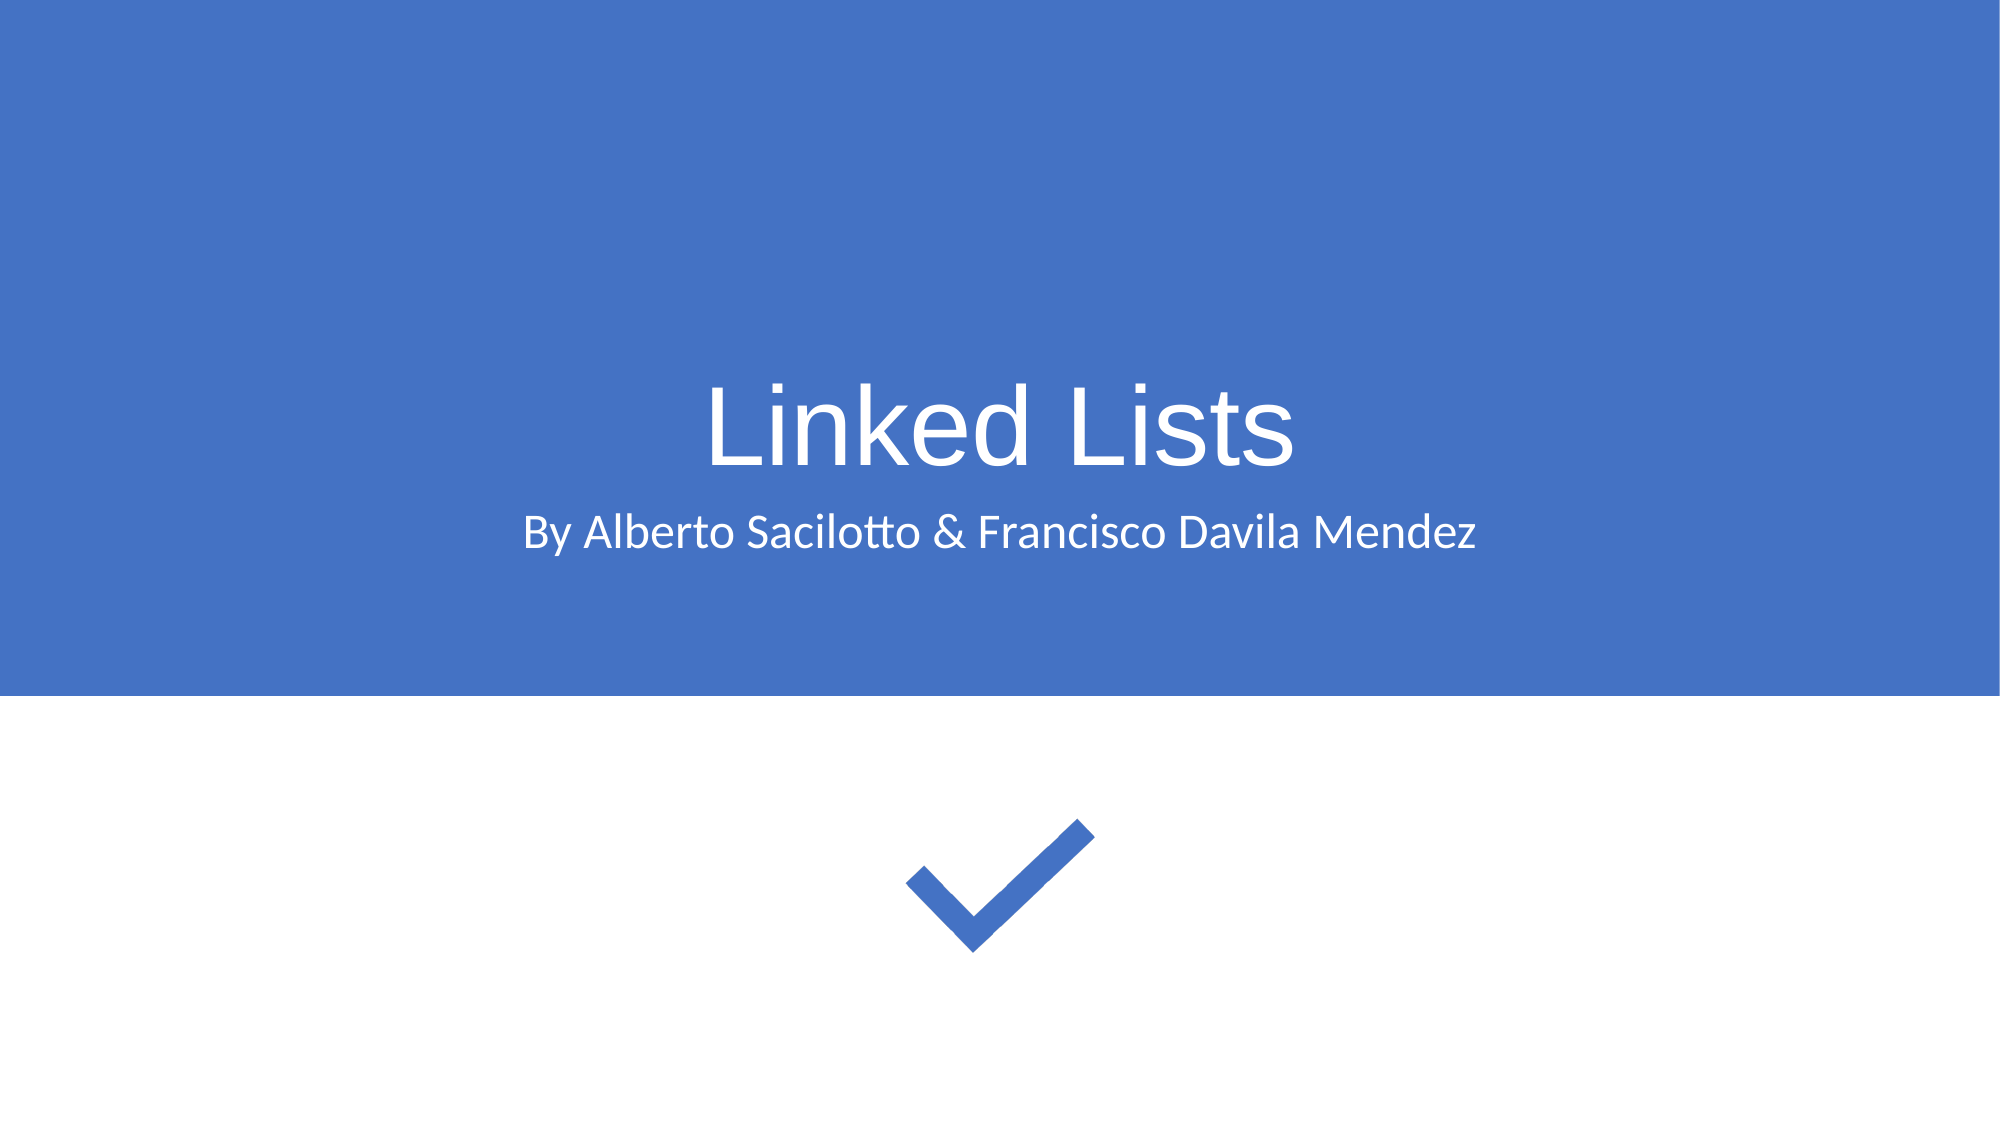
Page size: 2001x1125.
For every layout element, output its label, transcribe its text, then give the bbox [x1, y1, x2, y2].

title Linked Lists [212, 116, 1788, 498]
subtitle By Alberto Sacilotto & Francisco Davila Mendez [266, 497, 1733, 672]
text_box [0, 0, 2000, 697]
picture [903, 788, 1097, 982]
